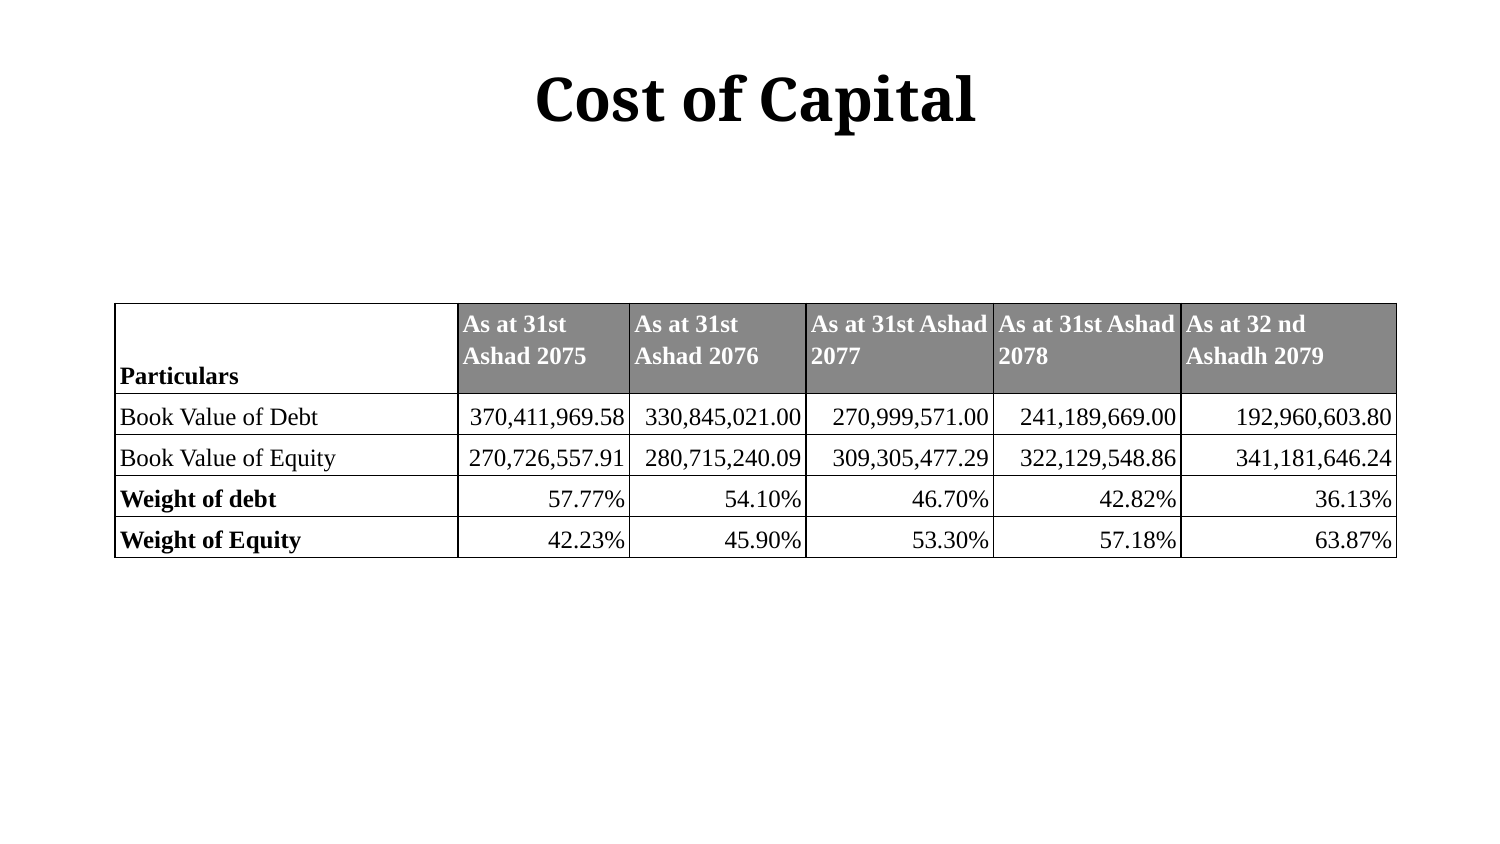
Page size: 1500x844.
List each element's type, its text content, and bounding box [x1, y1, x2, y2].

table_cell 53.30% [807, 517, 993, 557]
title Cost of Capital [57, 45, 1455, 150]
table_header As at 32 nd Ashadh 2079 [1182, 304, 1396, 393]
table_cell 192,960,603.80 [1182, 394, 1396, 434]
table_header As at 31st Ashad 2076 [630, 304, 805, 393]
table_cell 309,305,477.29 [807, 435, 993, 475]
table_cell 330,845,021.00 [630, 394, 805, 434]
table_cell 280,715,240.09 [630, 435, 805, 475]
table_cell 370,411,969.58 [459, 394, 629, 434]
table_cell 270,999,571.00 [807, 394, 993, 434]
table_cell 322,129,548.86 [994, 435, 1180, 475]
table_cell 57.77% [459, 476, 629, 516]
table_header As at 31st Ashad 2078 [994, 304, 1180, 393]
table_cell 42.23% [459, 517, 629, 557]
table_cell Weight of debt [116, 476, 457, 516]
table_header As at 31st Ashad 2077 [807, 304, 993, 393]
table_header Particulars [116, 304, 457, 393]
table_cell 57.18% [994, 517, 1180, 557]
table_header As at 31st Ashad 2075 [459, 304, 629, 393]
table_cell 270,726,557.91 [459, 435, 629, 475]
table_cell 36.13% [1182, 476, 1396, 516]
table_cell Weight of Equity [116, 517, 457, 557]
table_cell 341,181,646.24 [1182, 435, 1396, 475]
table_cell Book Value of Debt [116, 394, 457, 434]
table_cell Book Value of Equity [116, 435, 457, 475]
table_cell 241,189,669.00 [994, 394, 1180, 434]
table_cell 42.82% [994, 476, 1180, 516]
table_cell 46.70% [807, 476, 993, 516]
table_cell 45.90% [630, 517, 805, 557]
table_cell 54.10% [630, 476, 805, 516]
table_cell 63.87% [1182, 517, 1396, 557]
